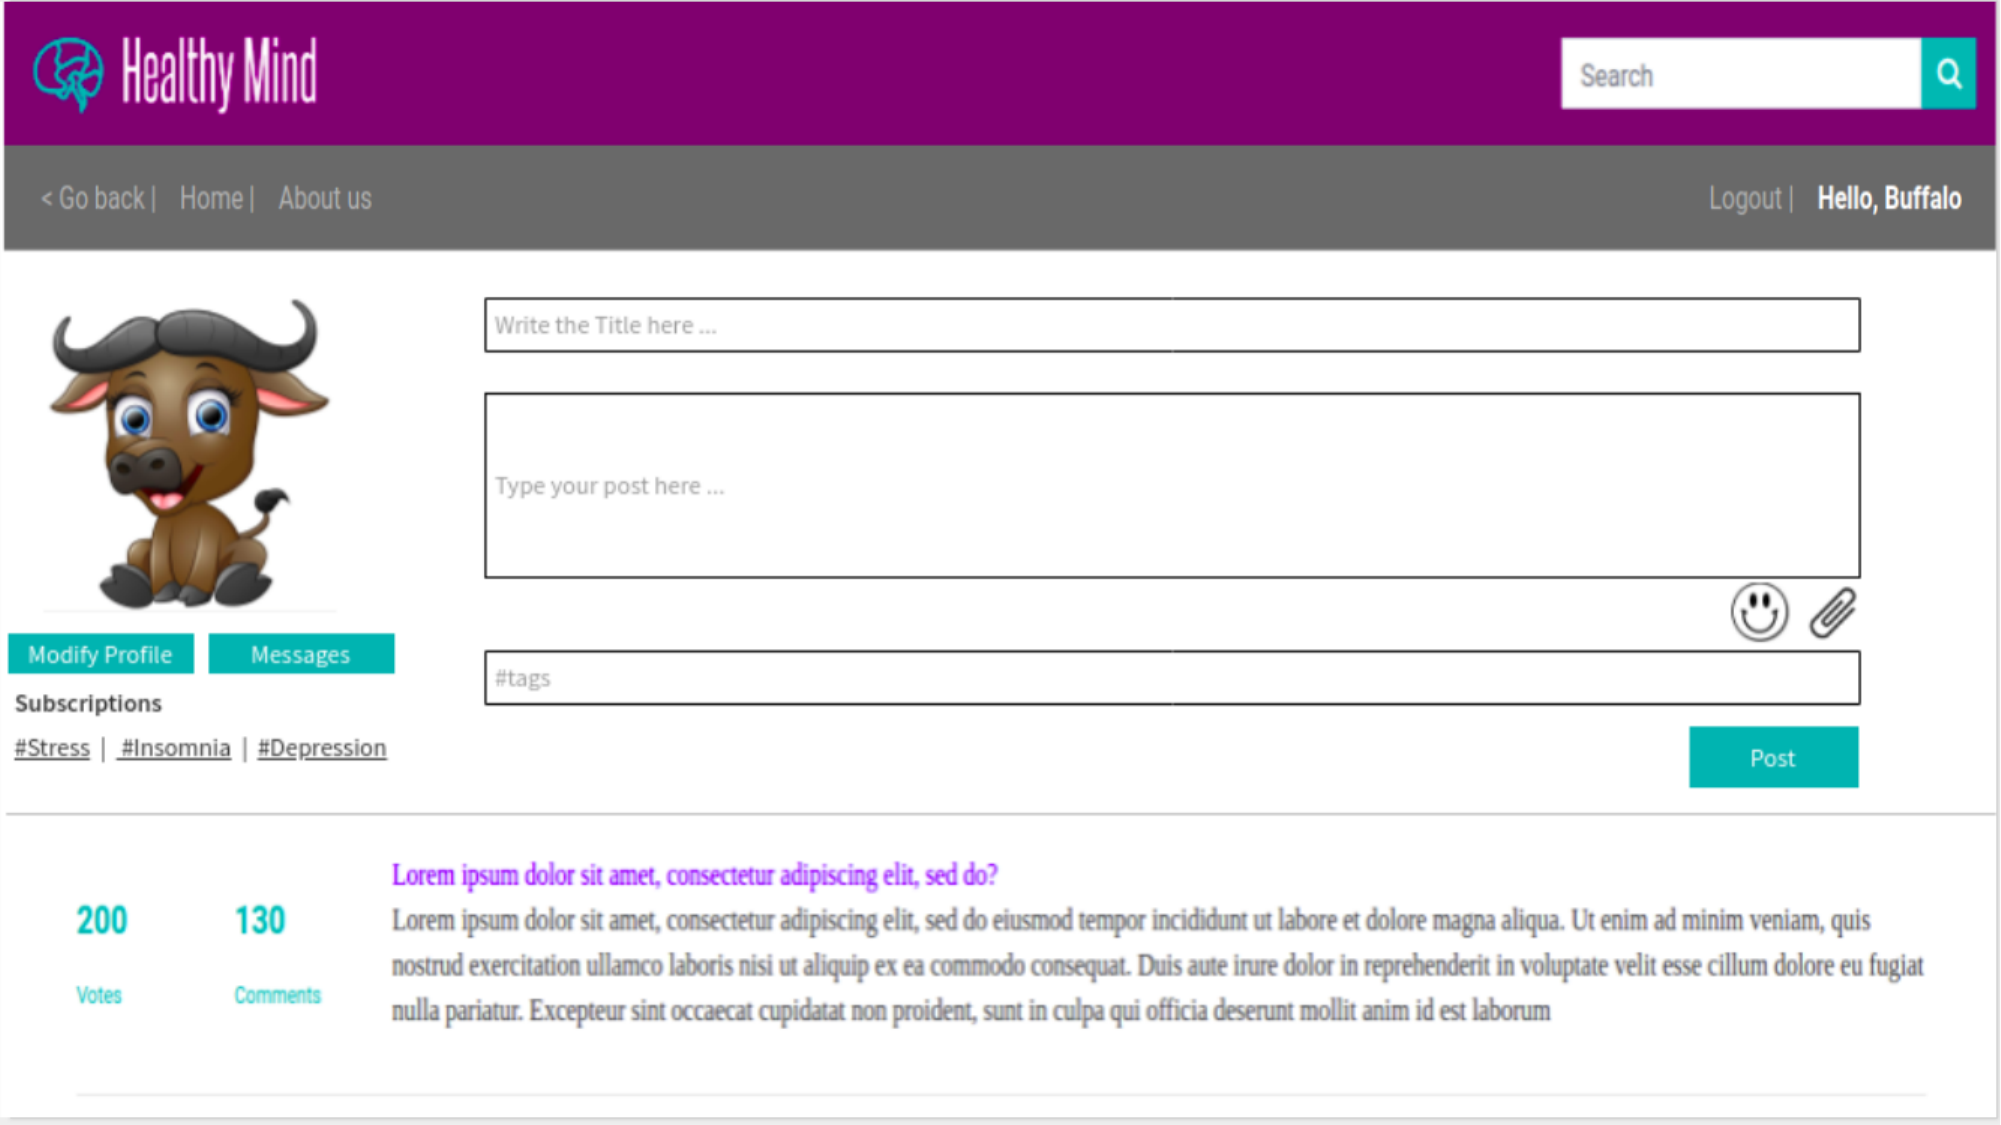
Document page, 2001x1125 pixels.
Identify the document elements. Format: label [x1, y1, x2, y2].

text_box [1675, 153, 1824, 234]
picture [0, 0, 2001, 1125]
text_box [0, 5, 342, 124]
text_box [0, 236, 2000, 1125]
text_box [160, 151, 250, 236]
